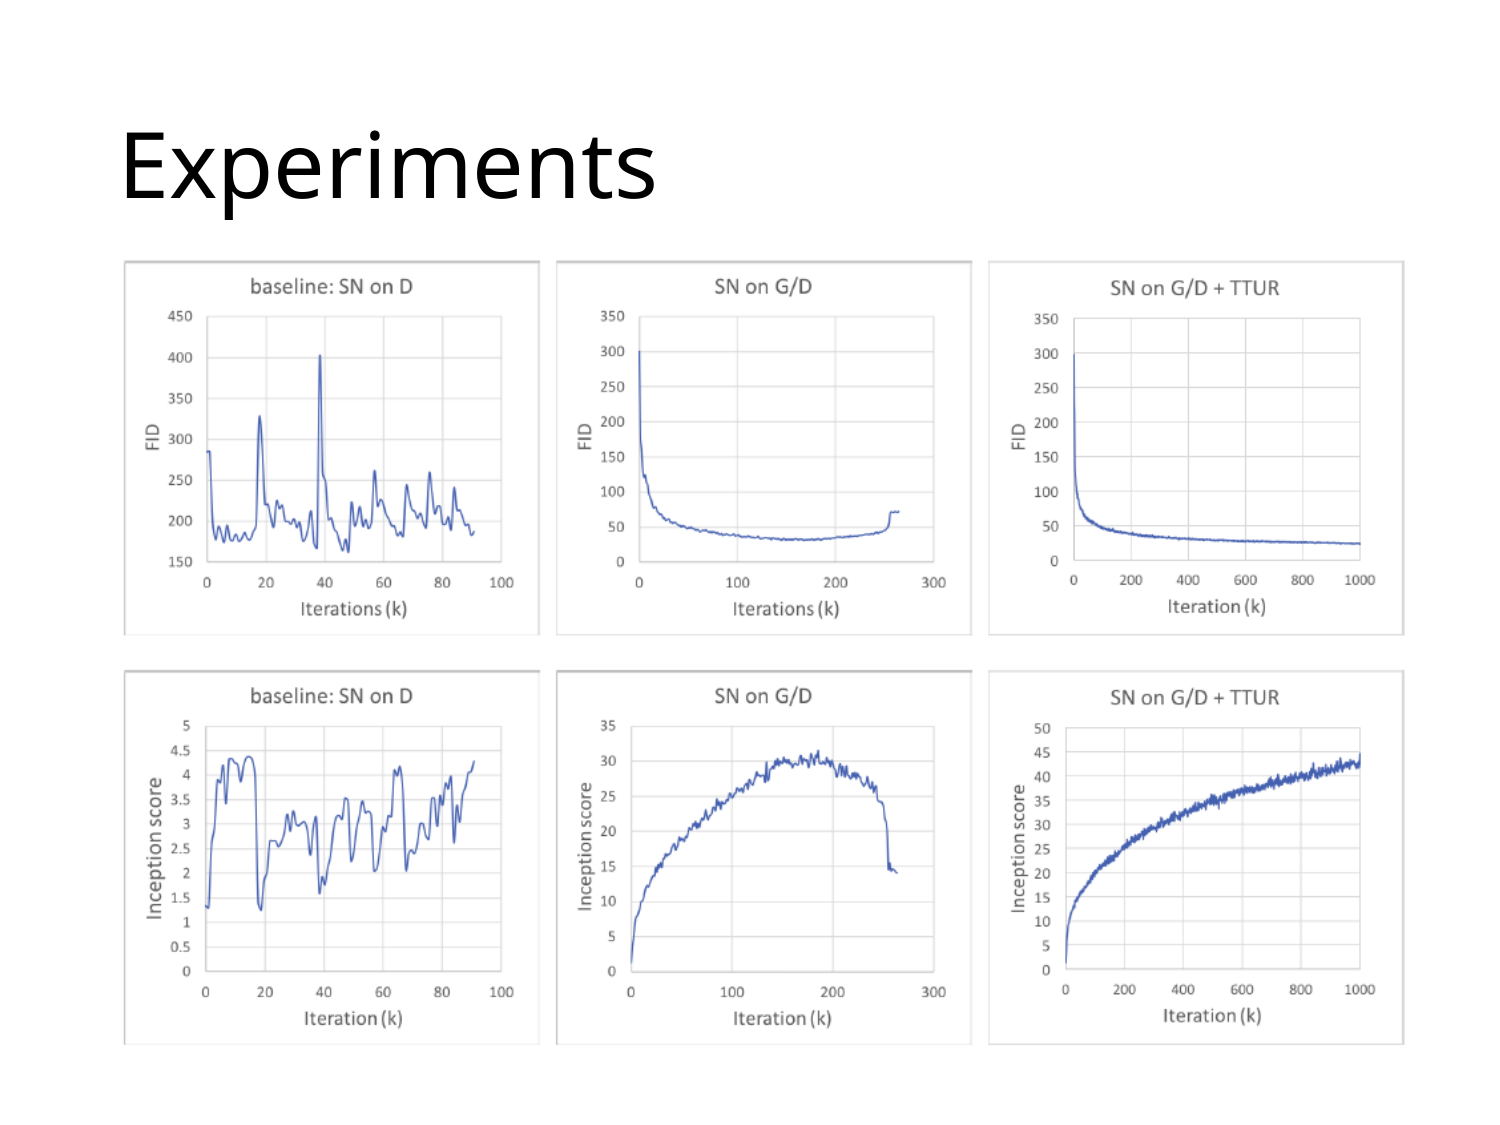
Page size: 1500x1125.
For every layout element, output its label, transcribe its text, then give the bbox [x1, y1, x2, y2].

picture [116, 246, 1426, 1073]
title Experiments [103, 59, 1397, 278]
